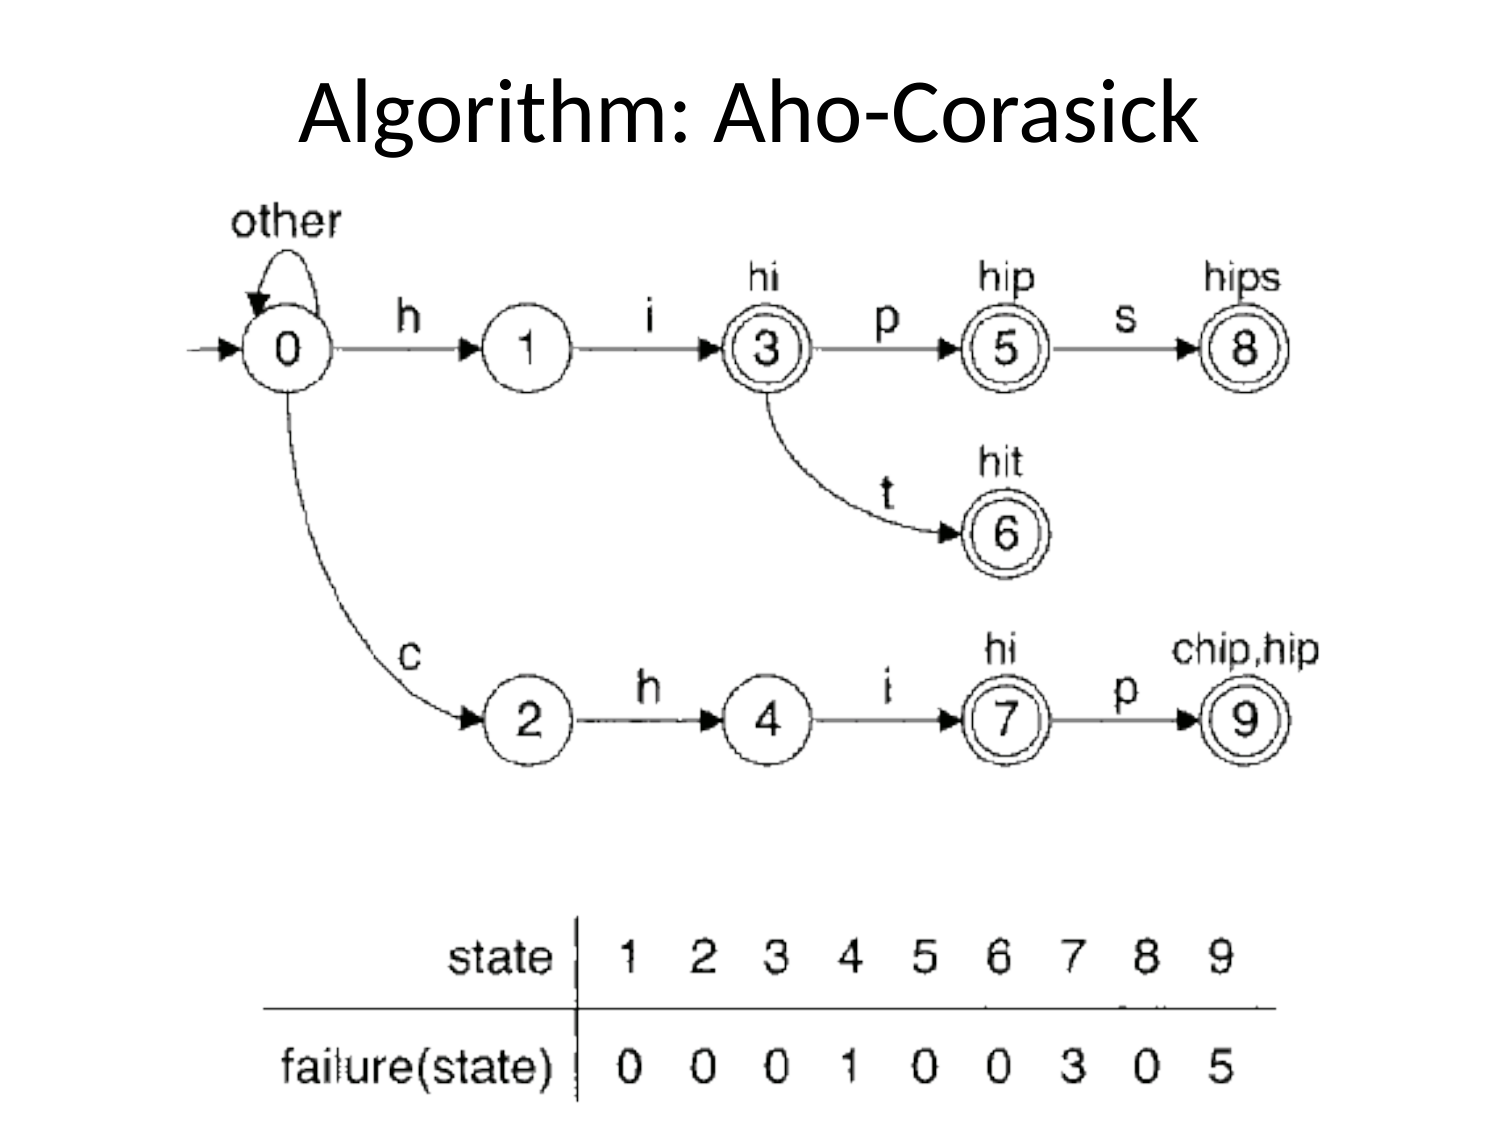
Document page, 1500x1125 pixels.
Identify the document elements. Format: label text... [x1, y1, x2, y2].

title Algorithm: Aho-Corasick [112, 12, 1388, 200]
picture [174, 184, 1338, 1111]
